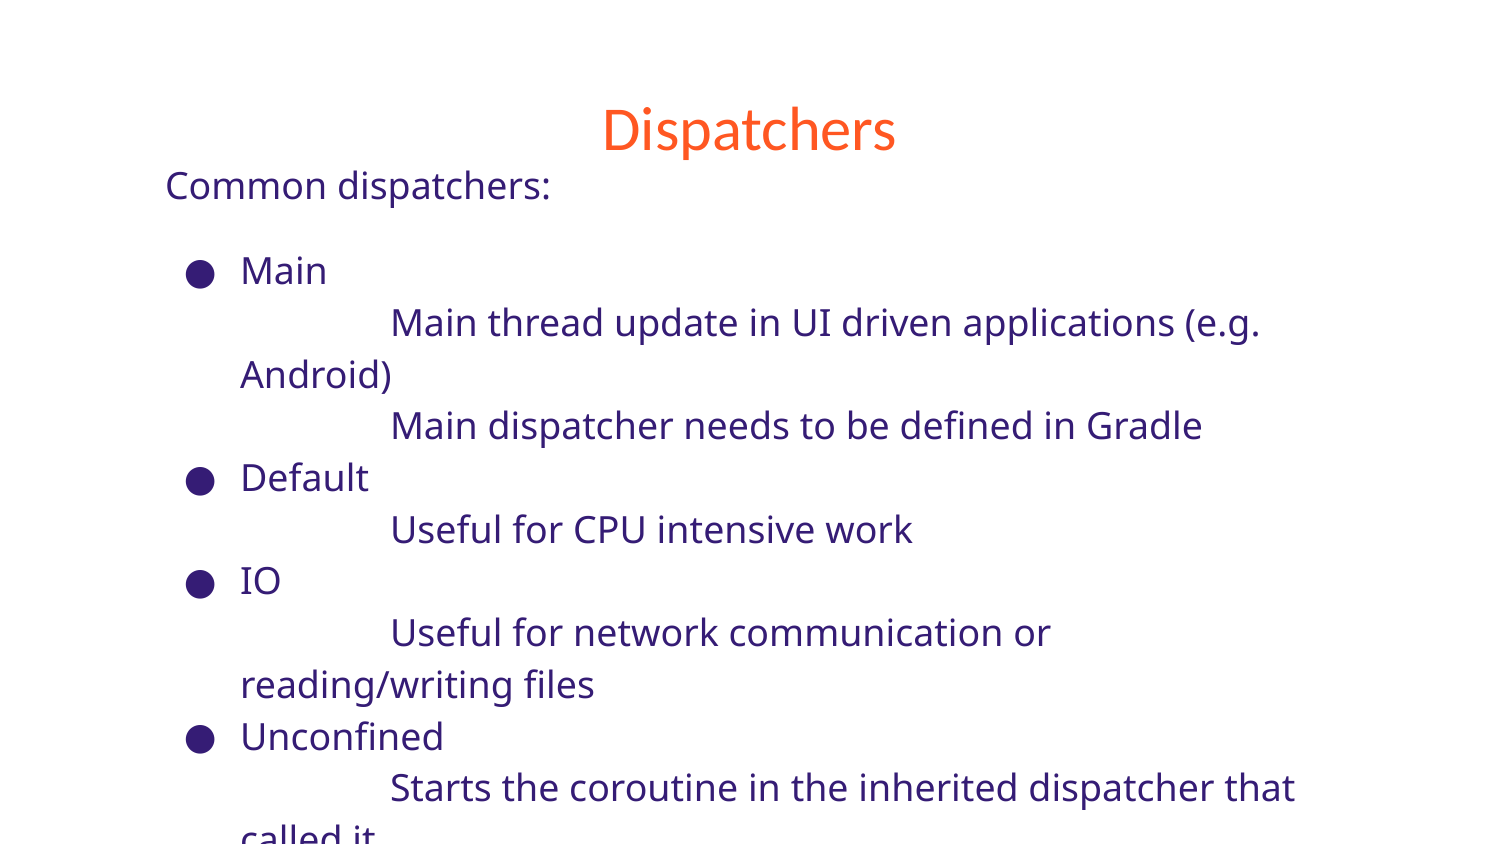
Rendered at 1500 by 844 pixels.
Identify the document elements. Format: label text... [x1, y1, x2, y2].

title Dispatchers [51, 72, 1449, 167]
list Common dispatchers: Main Main thread update in UI driven applications (e.g. Android) Main dispatcher needs to be defined in Gradle Default Useful for CPU intensive work IO Useful for network communication or reading/writing files Unconfined Starts the coroutine in the inherited dispatcher that called it [150, 140, 1351, 701]
